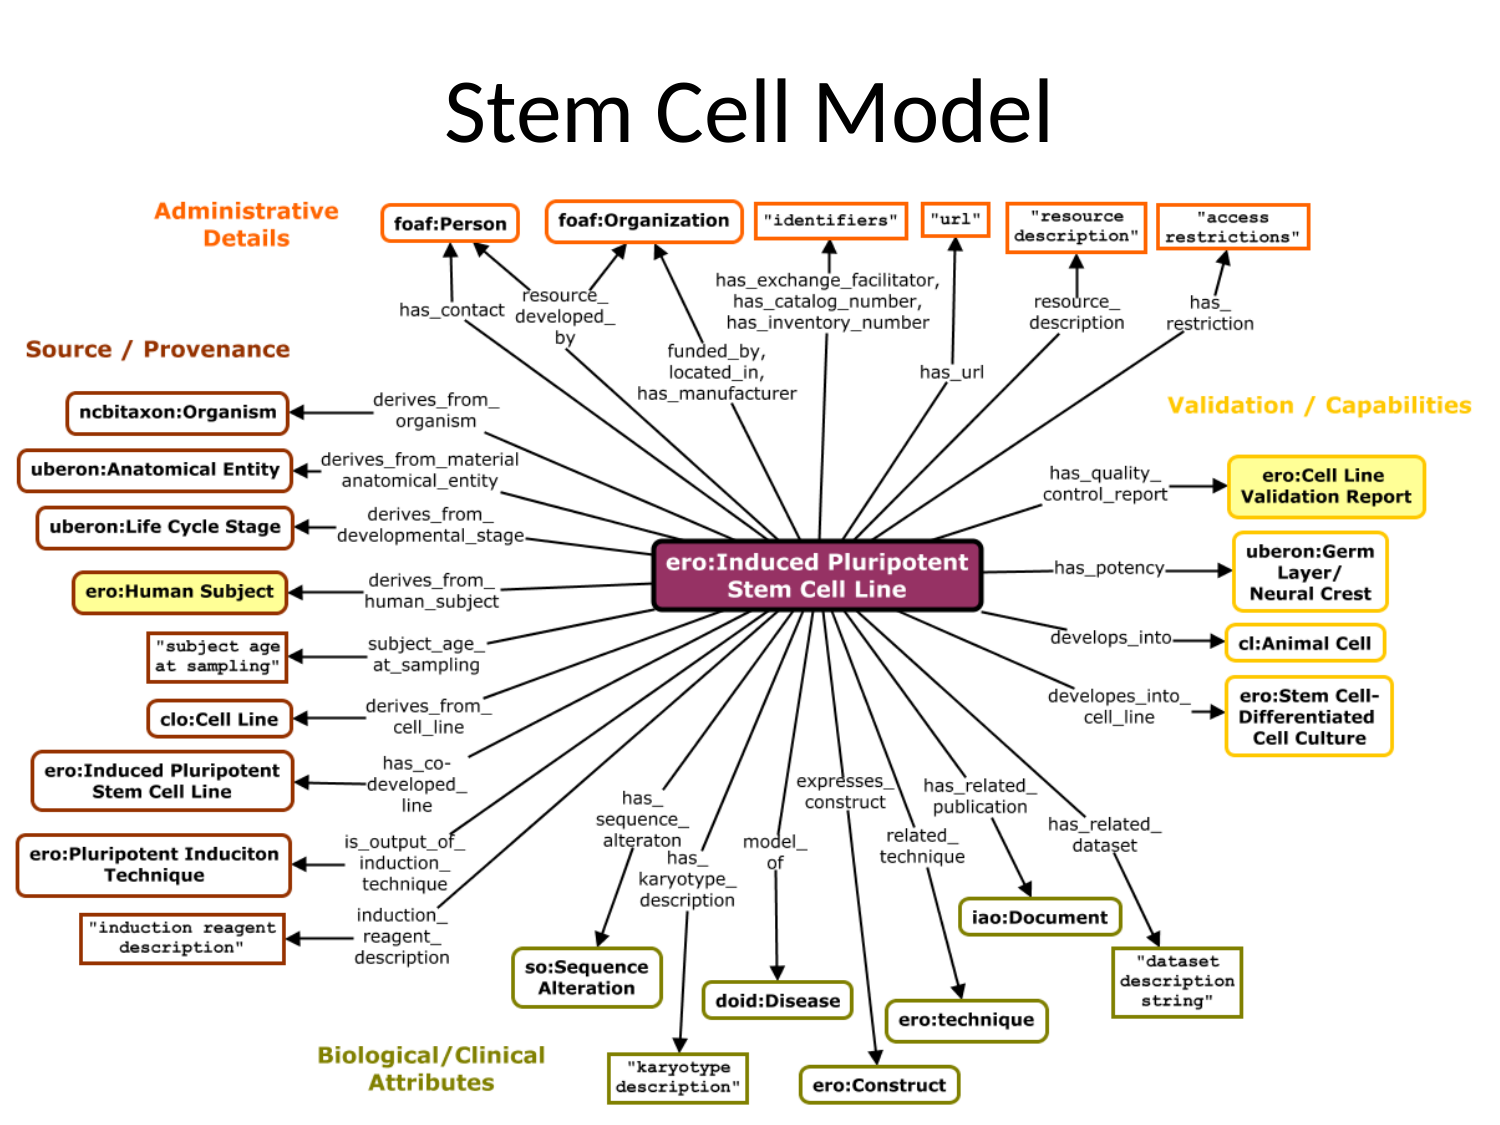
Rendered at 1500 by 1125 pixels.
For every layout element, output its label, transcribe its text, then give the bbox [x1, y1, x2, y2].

title Stem Cell Model [75, 12, 1425, 186]
picture [12, 187, 1476, 1112]
